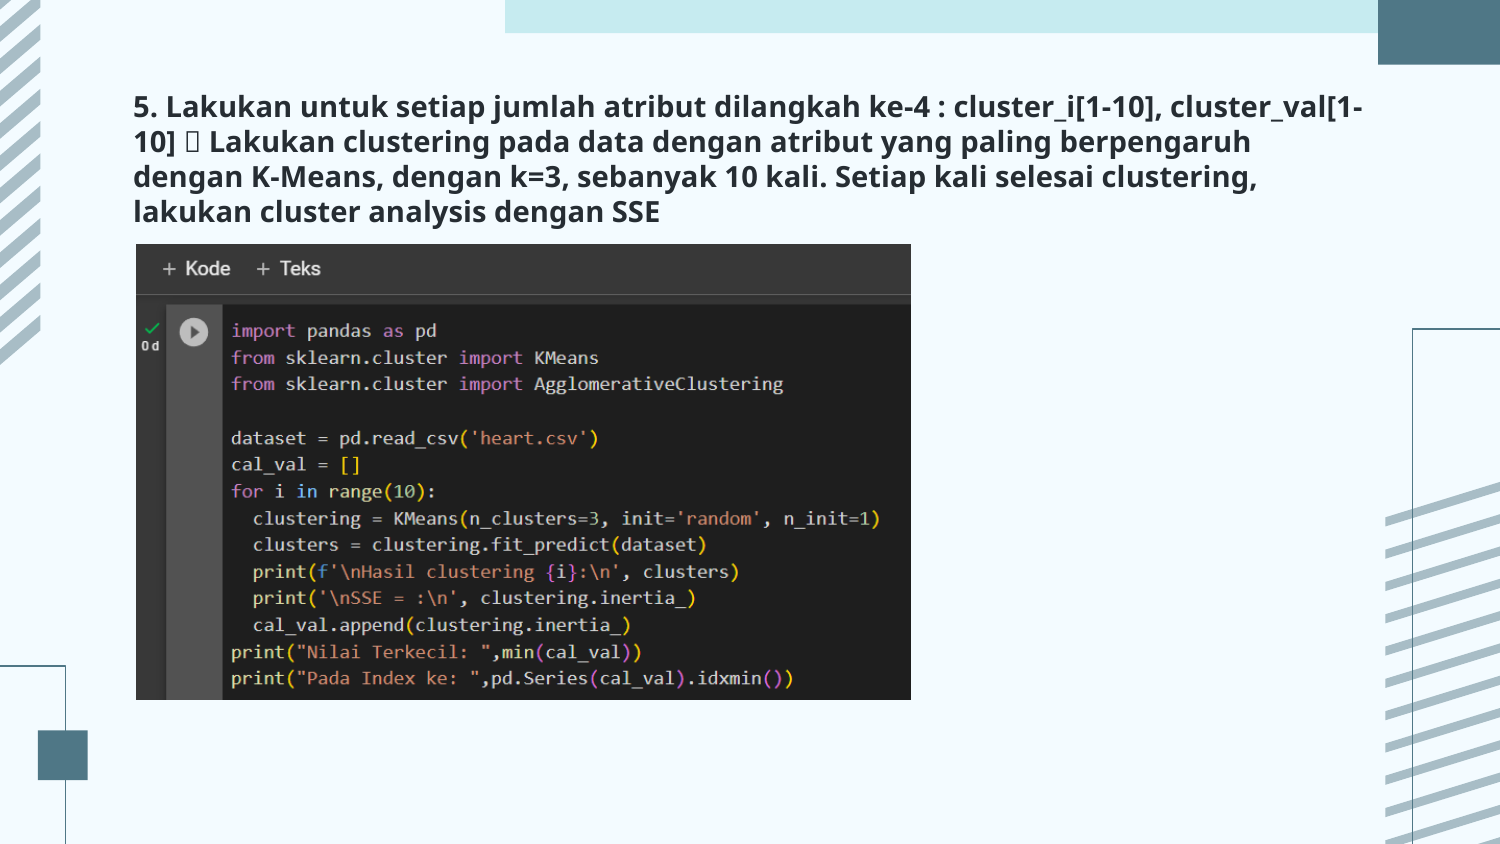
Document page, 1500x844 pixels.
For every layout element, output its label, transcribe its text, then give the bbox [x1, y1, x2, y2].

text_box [0, 140, 222, 197]
title 5. Lakukan untuk setiap jumlah atribut dilangkah ke-4 : cluster_i[1-10], cluster_val[1-10]  Lakukan clustering pada data dengan atribut yang paling berpengaruh dengan K-Means, dengan k=3, sebanyak 10 kali. Setiap kali selesai clustering, lakukan cluster analysis dengan SSE [118, 72, 1382, 251]
picture [136, 243, 911, 700]
